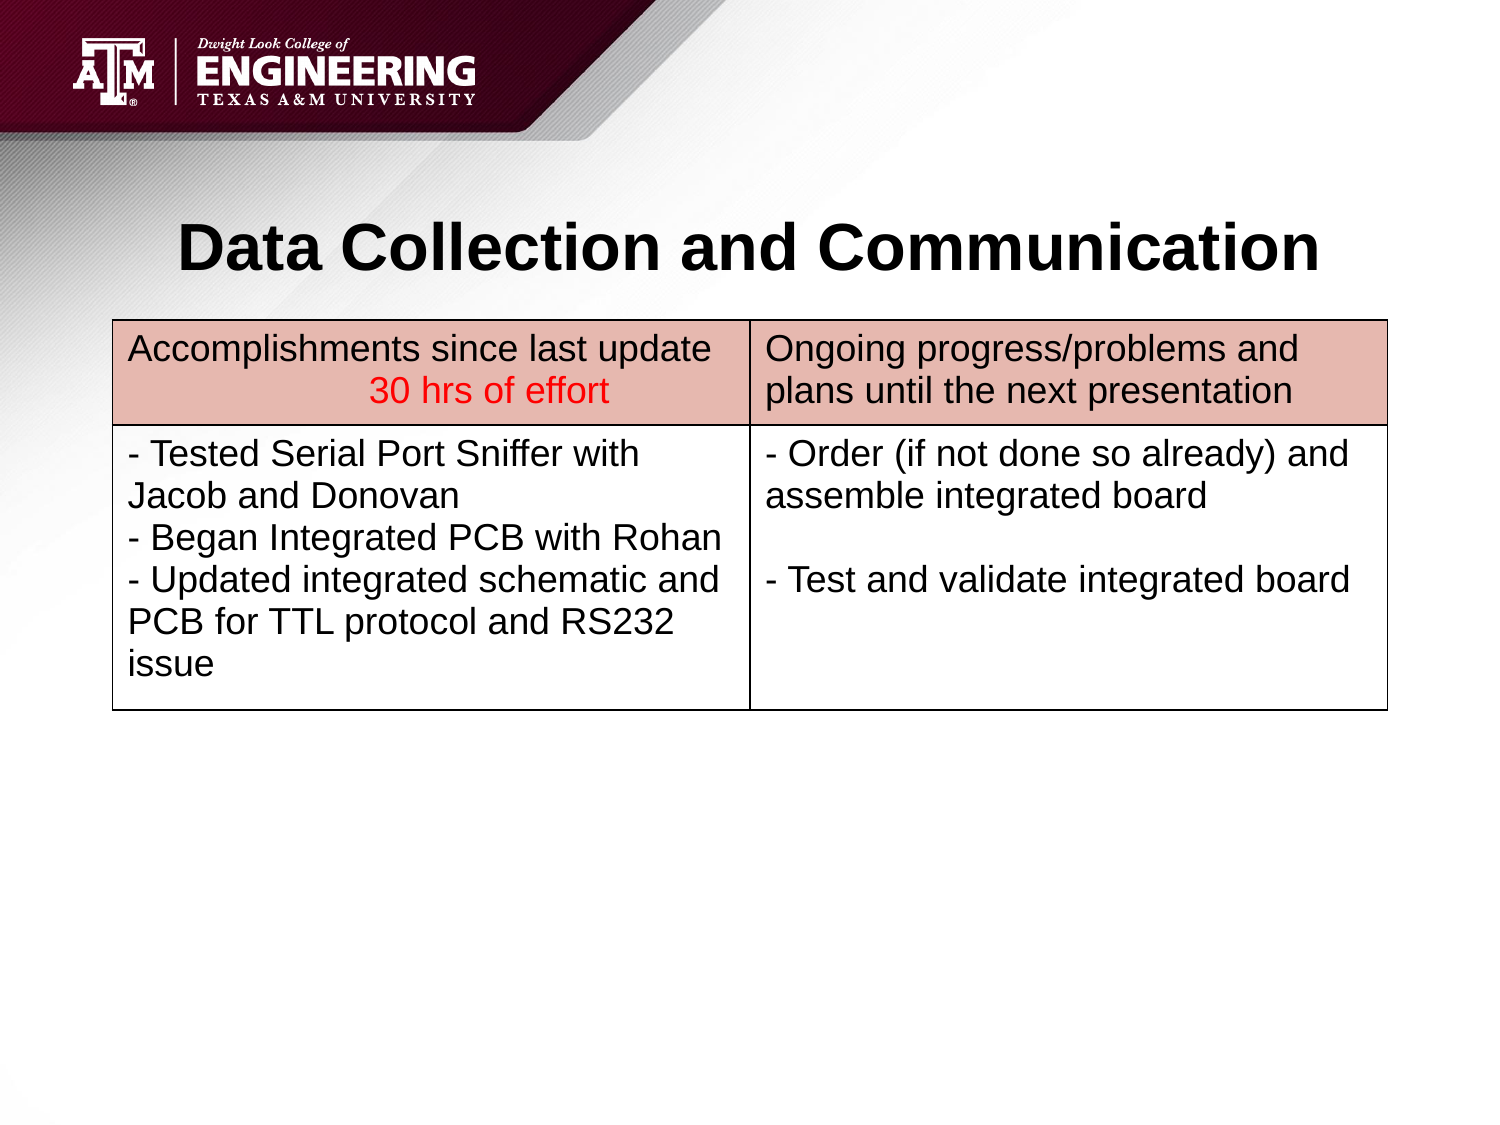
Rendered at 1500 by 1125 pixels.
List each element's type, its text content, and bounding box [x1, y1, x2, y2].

table_cell - Order (if not done so already) and assemble integrated board - Test and validate integrated board [751, 426, 1387, 709]
title Data Collection and Communication [75, 172, 1425, 304]
table_header Ongoing progress/problems and plans until the next presentation [751, 321, 1387, 424]
picture [0, 0, 1500, 1125]
table_cell - Tested Serial Port Sniffer with Jacob and Donovan - Began Integrated PCB with Rohan - Updated integrated schematic and PCB for TTL protocol and RS232 issue [113, 426, 749, 709]
table_header Accomplishments since last update 30 hrs of effort [113, 321, 749, 424]
